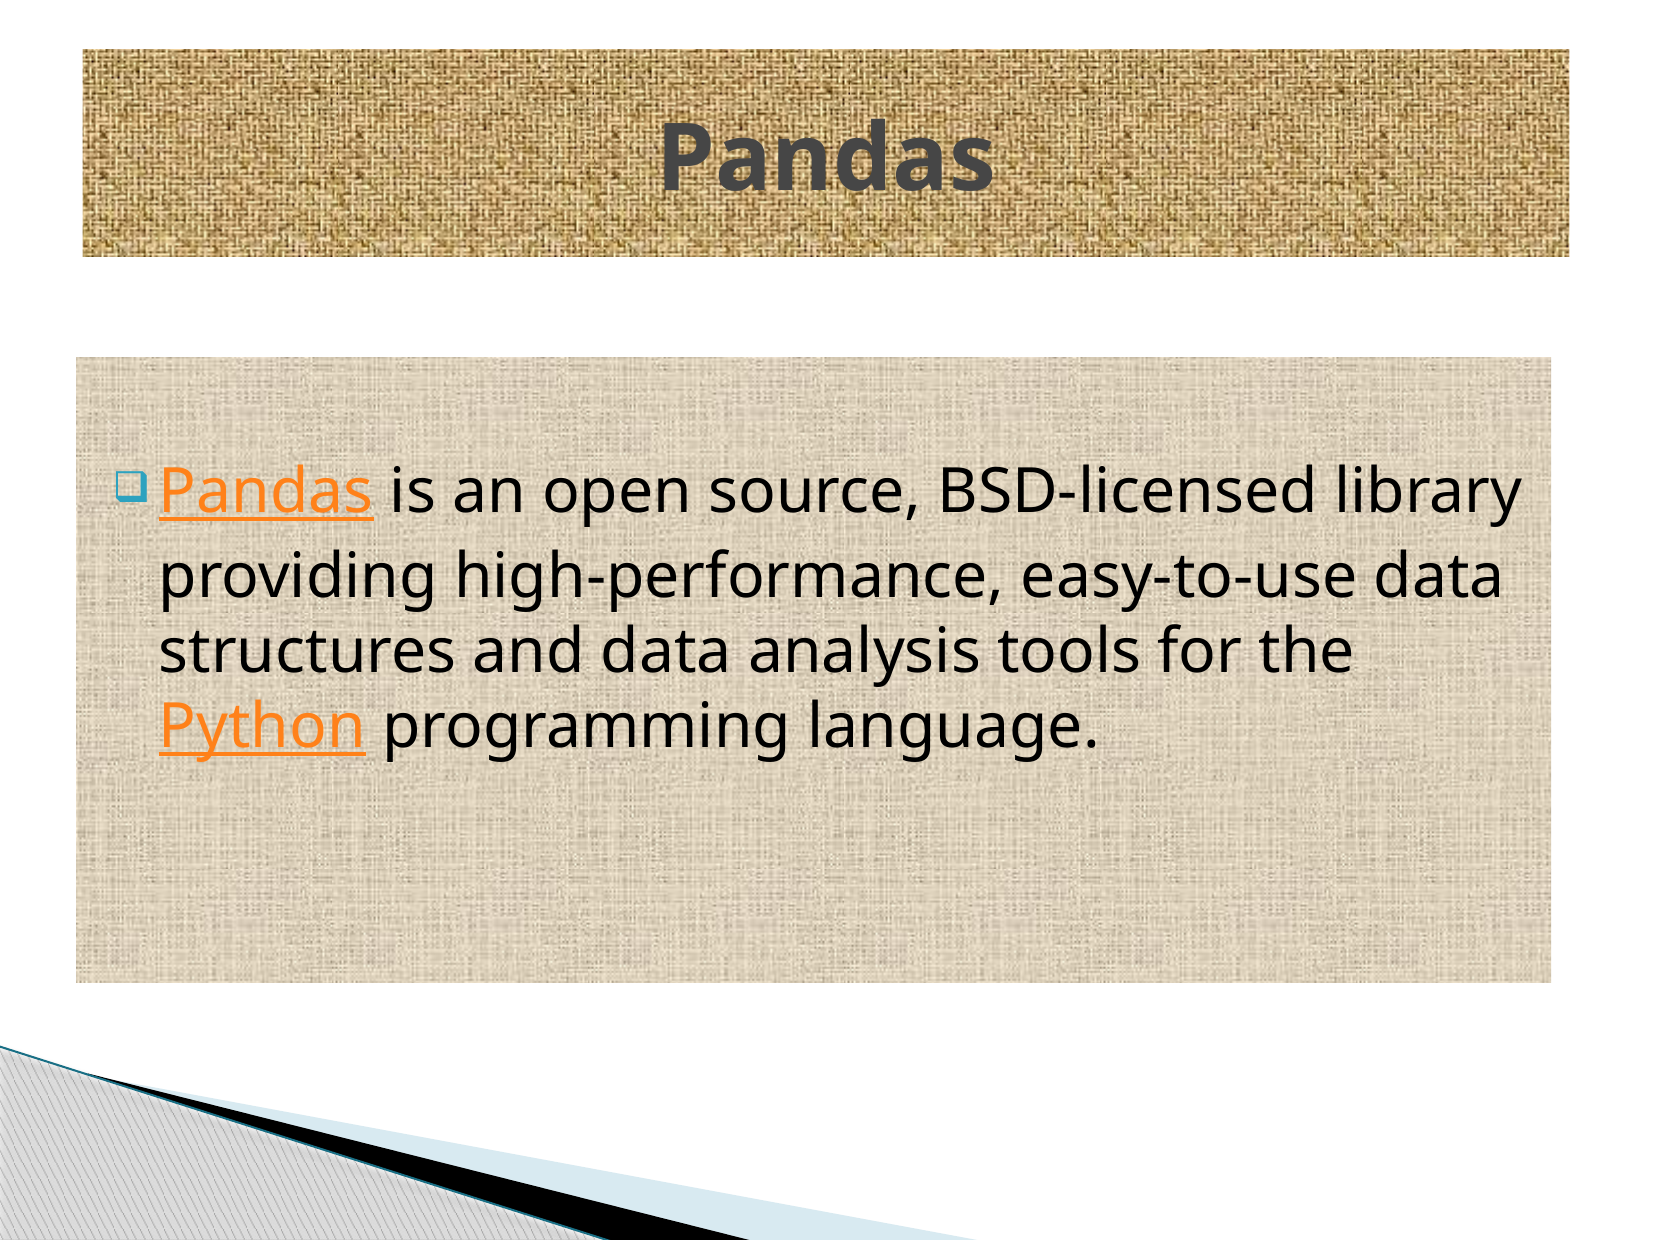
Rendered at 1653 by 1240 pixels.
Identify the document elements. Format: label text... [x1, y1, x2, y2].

list Pandas is an open source, BSD-licensed library providing high-performance, easy-to-use data structures and data analysis tools for the Python programming language. [76, 357, 1552, 983]
title Pandas [82, 49, 1570, 257]
